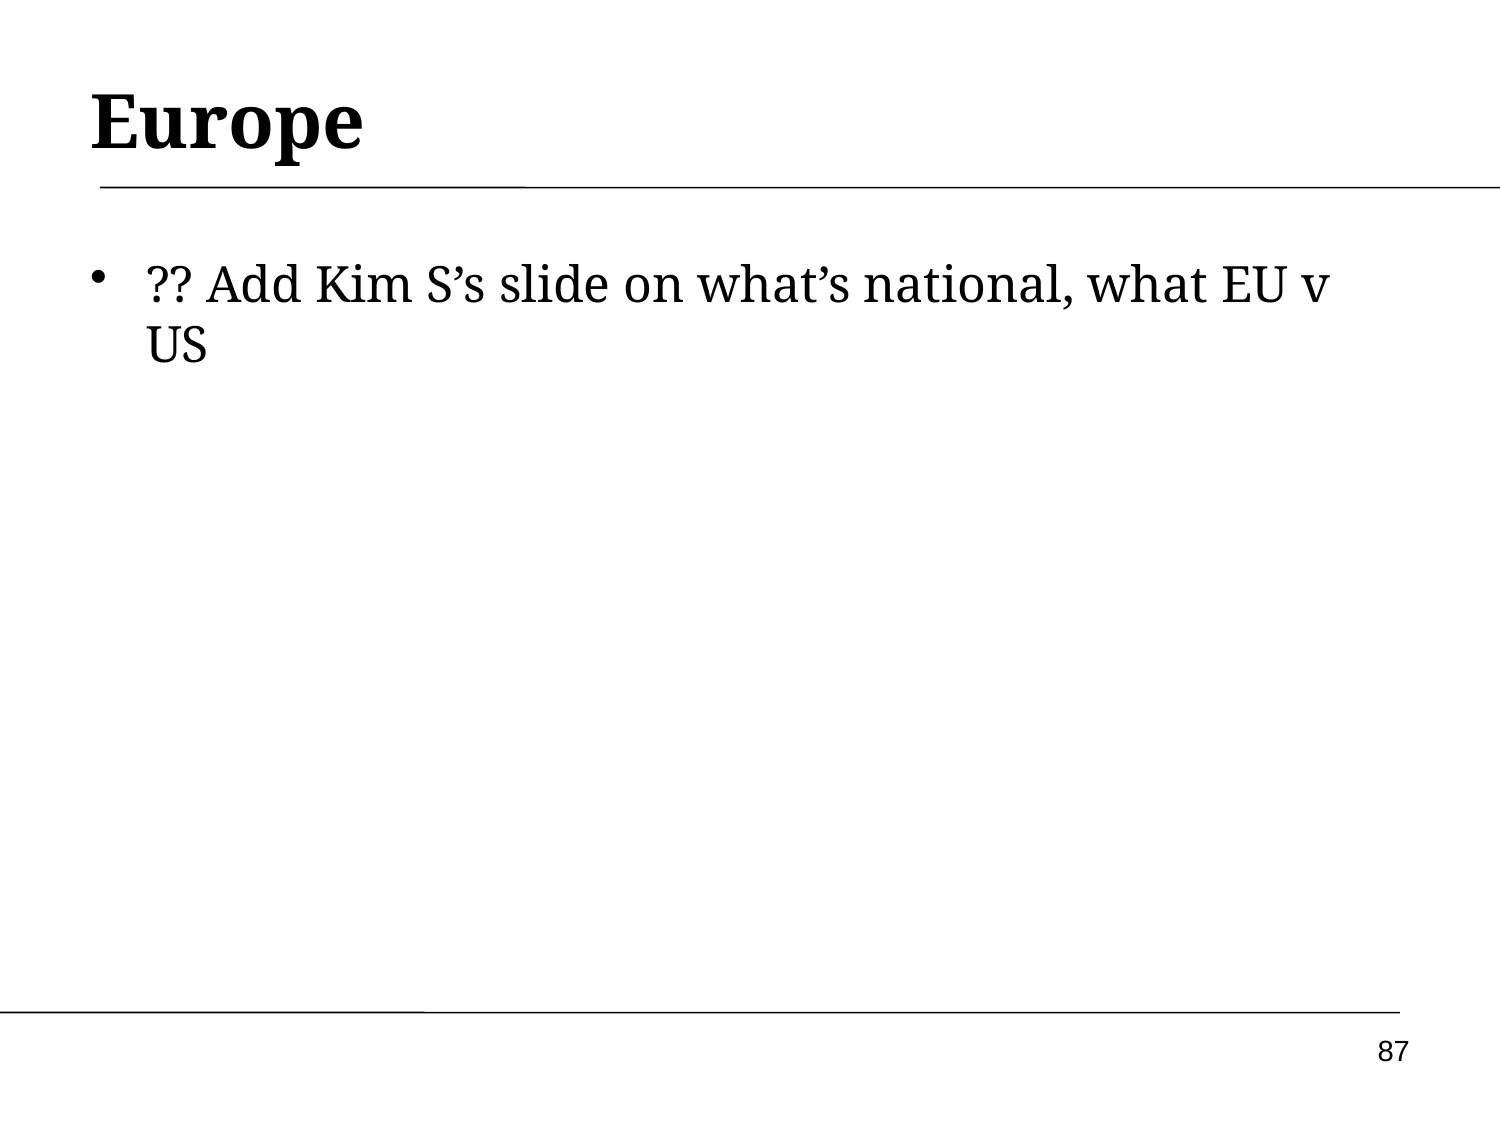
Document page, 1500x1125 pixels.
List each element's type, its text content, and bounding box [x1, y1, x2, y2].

title Europe [74, 49, 1426, 188]
slide_number 87 [1074, 1024, 1426, 1103]
list ?? Add Kim S’s slide on what’s national, what EU v US [74, 244, 1363, 988]
